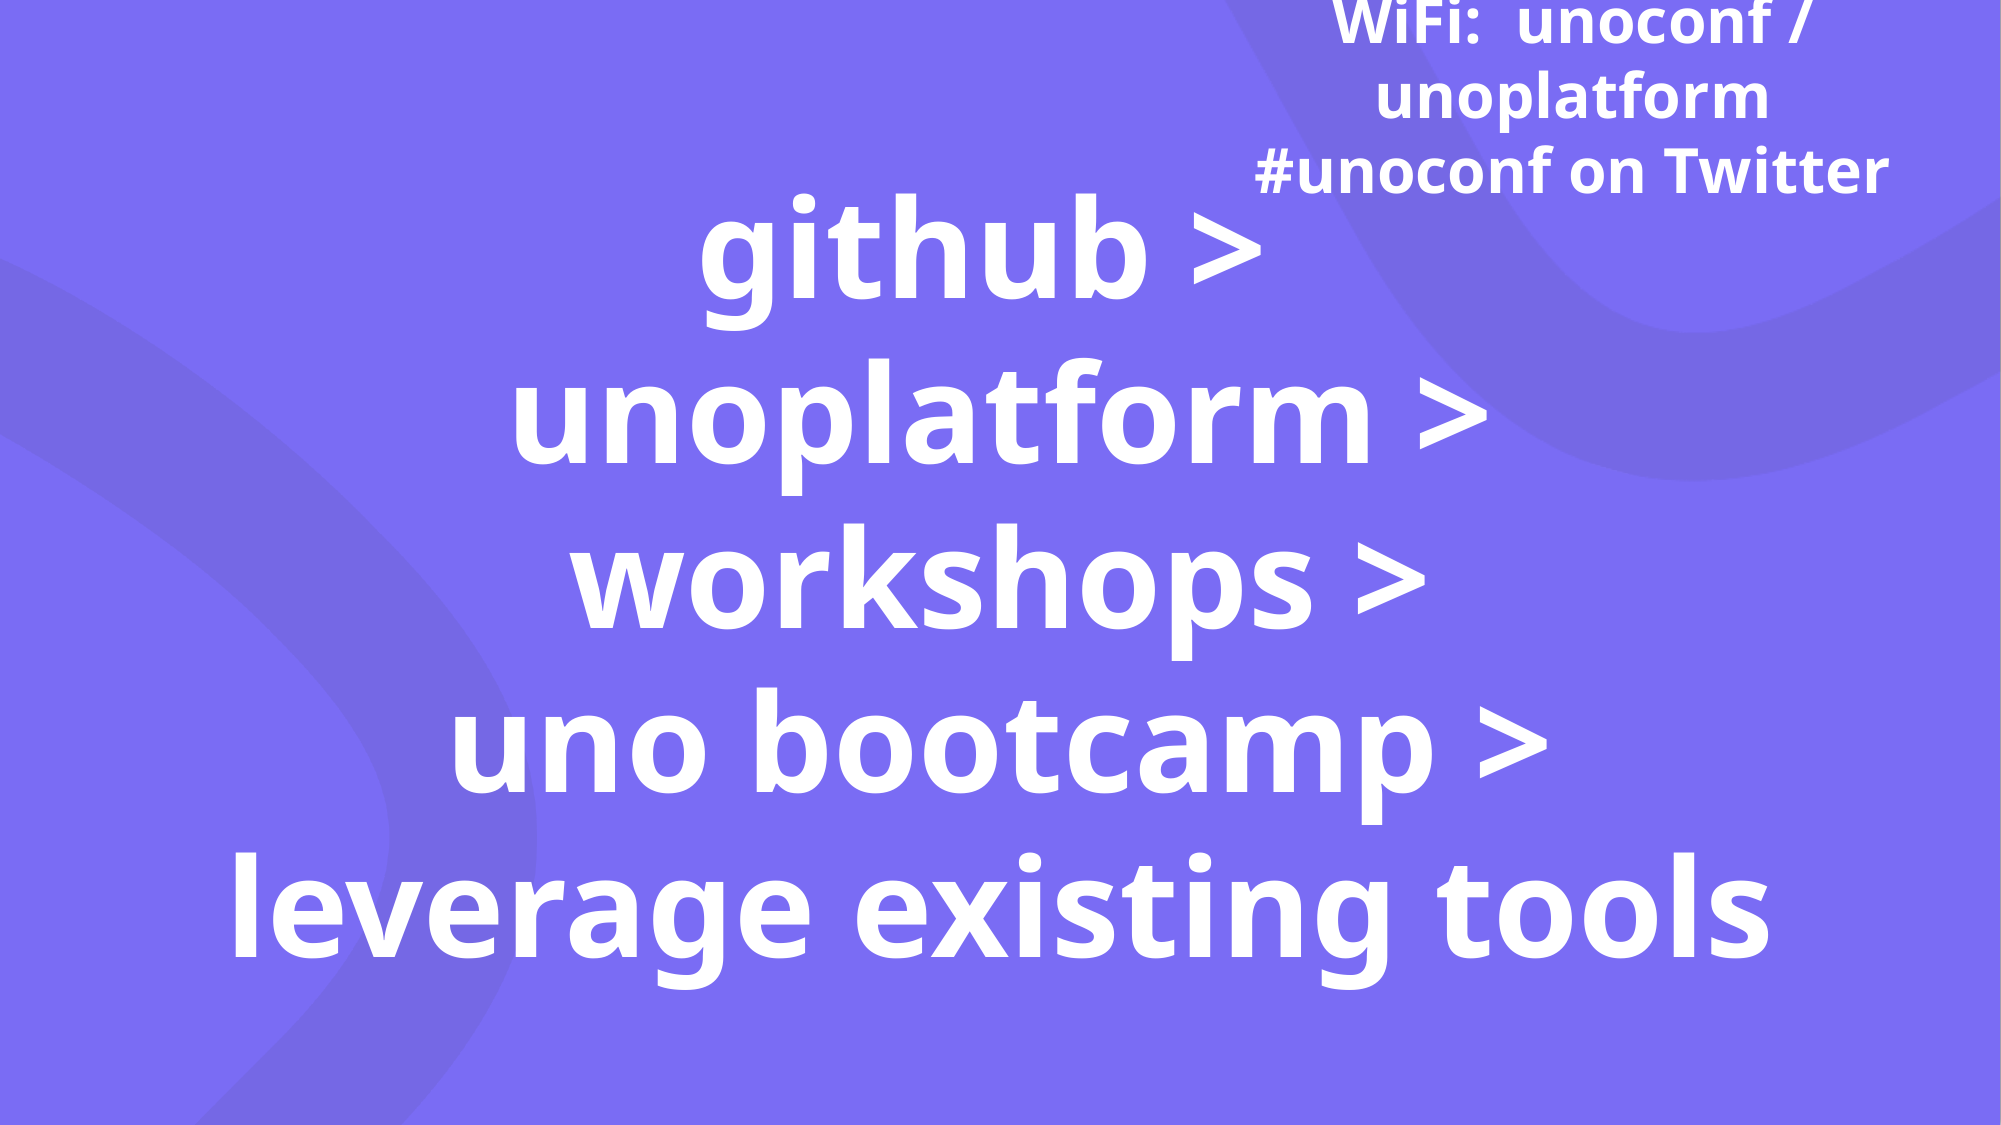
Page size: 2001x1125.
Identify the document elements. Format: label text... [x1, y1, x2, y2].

text_box github > unoplatform > workshops > uno bootcamp > leverage existing tools [209, 153, 1791, 993]
text_box WiFi: unoconf / unoplatform #unoconf on Twitter [1122, 0, 2000, 188]
